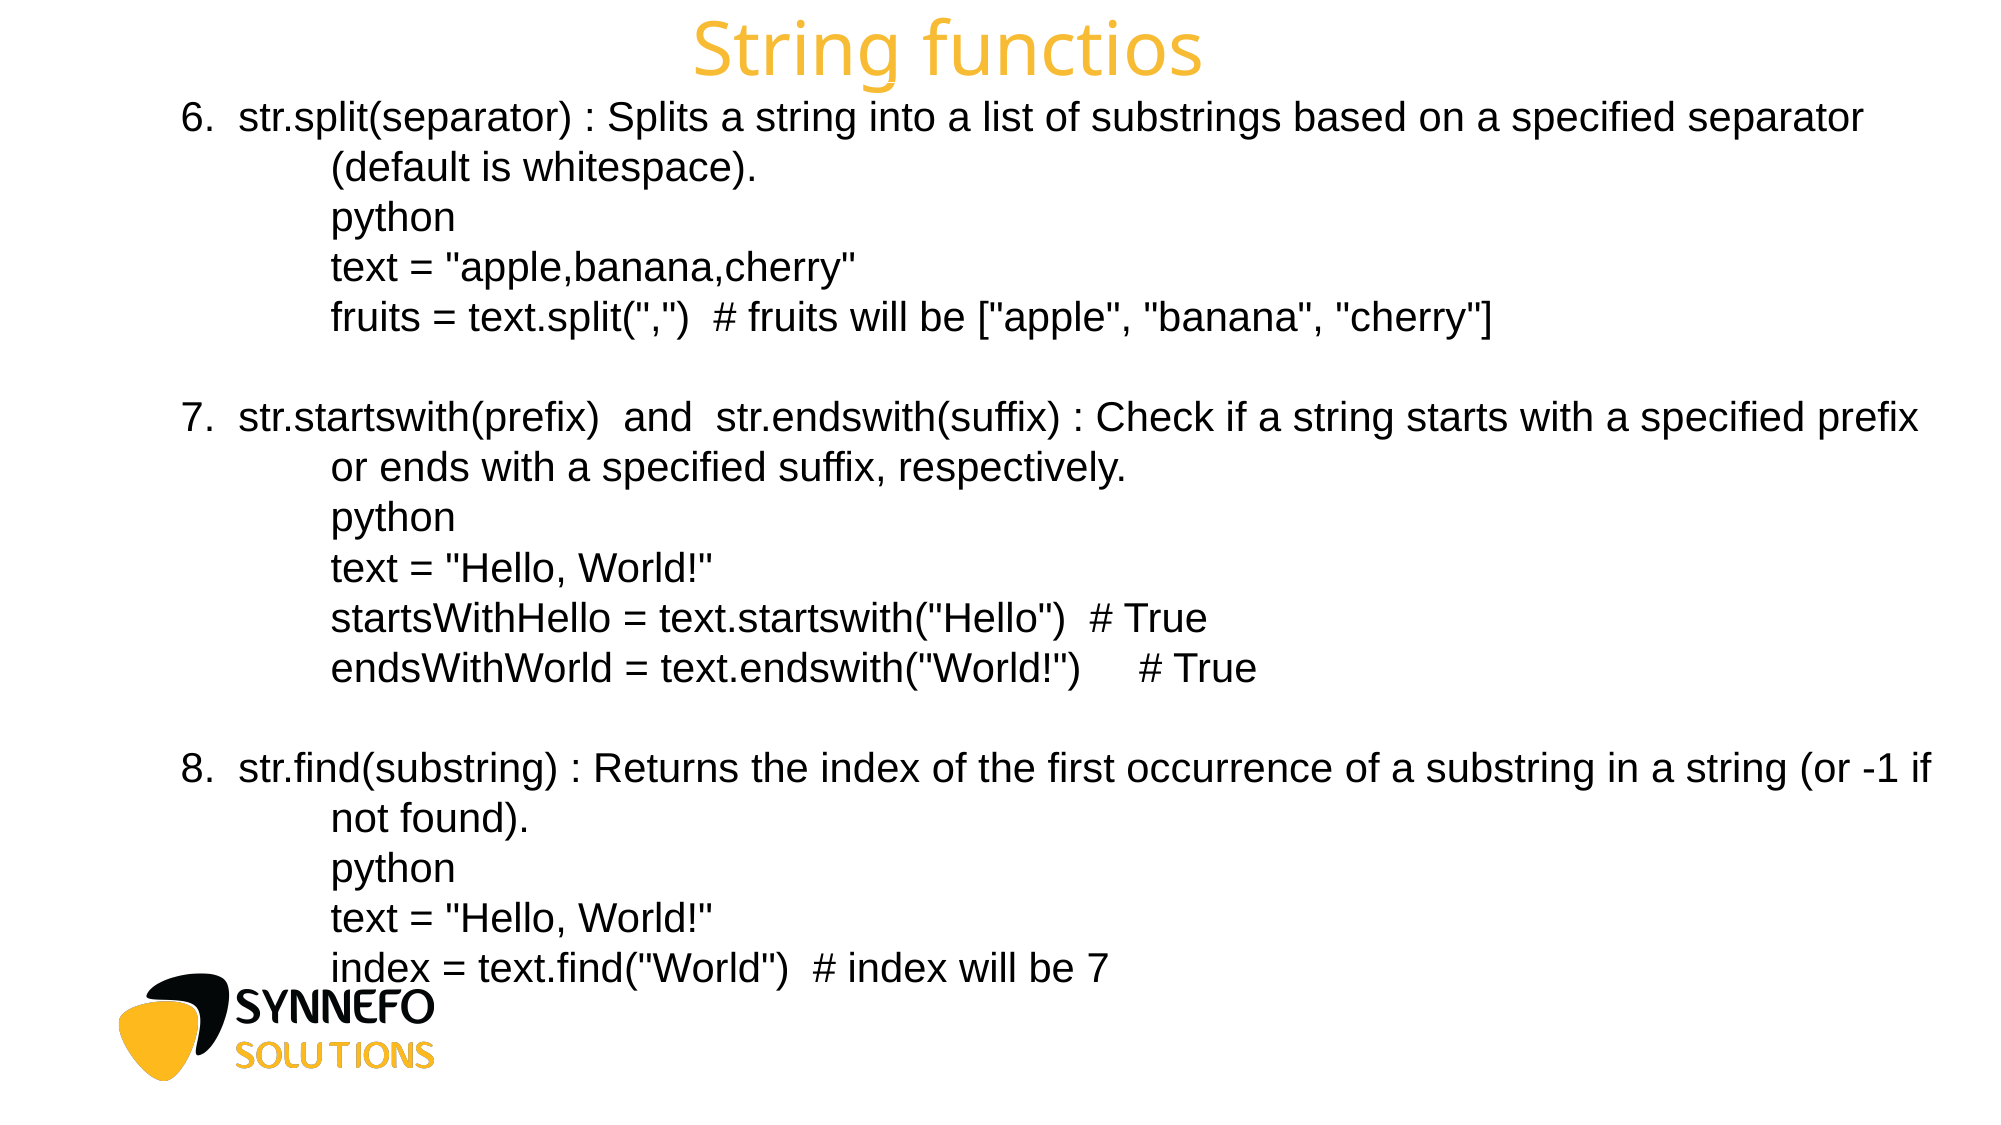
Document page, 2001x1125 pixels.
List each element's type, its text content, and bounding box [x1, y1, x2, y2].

picture [114, 966, 473, 1083]
text_box 6. str.split(separator) : Splits a string into a list of substrings based on a specified separator (default is whitespace). python text = "apple,banana,cherry" fruits = text.split(",") # fruits will be ["apple", "banana", "cherry"] 7. str.startswith(prefix) and str.endswith(suffix) : Check if a string starts with a specified prefix or ends with a specified suffix, respectively. python text = "Hello, World!" startsWithHello = text.startswith("Hello") # True endsWithWorld = text.endswith("World!") # True 8. str.find(substring) : Returns the index of the first occurrence of a substring in a string (or -1 if not found). python text = "Hello, World!" index = text.find("World") # index will be 7 [165, 82, 1969, 916]
text_box String functios [101, 0, 1796, 105]
